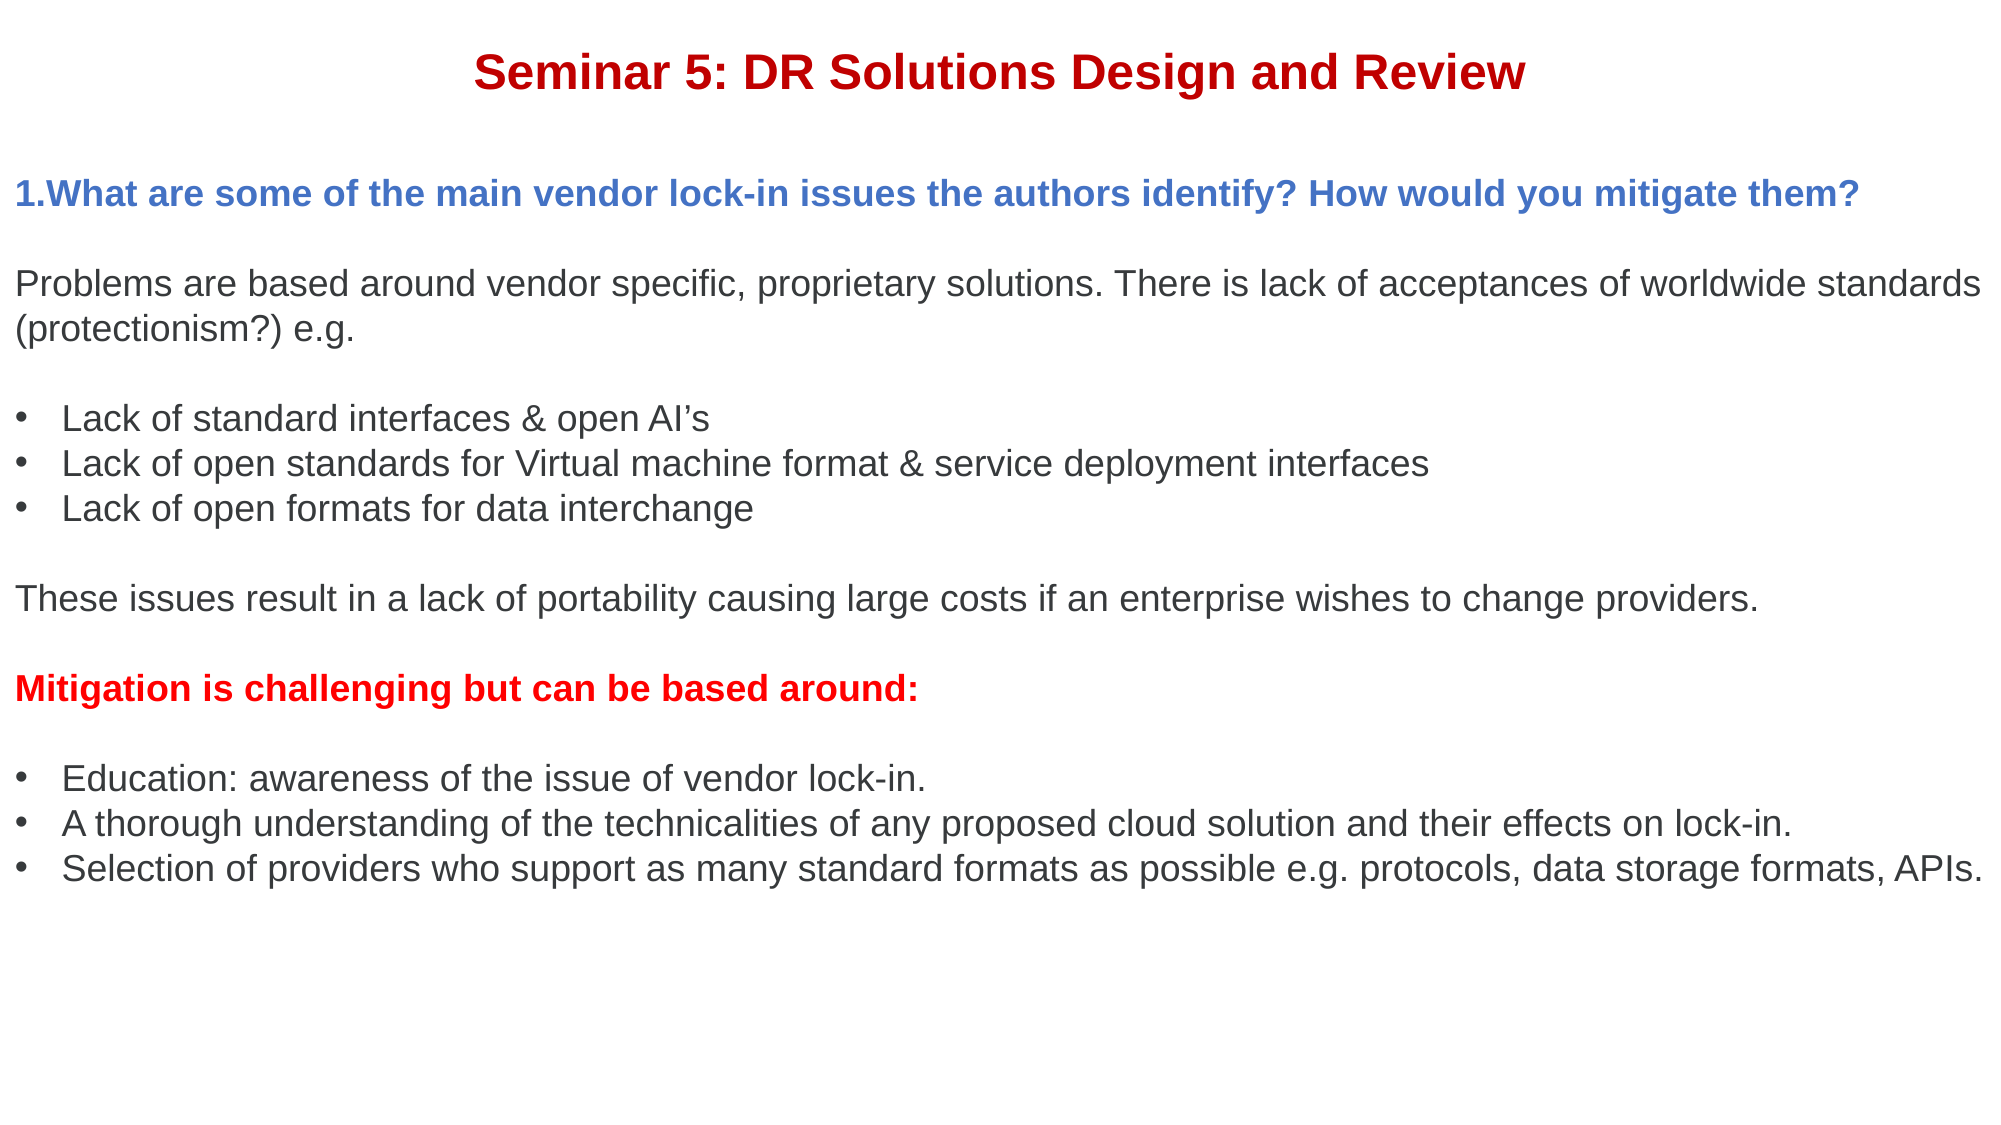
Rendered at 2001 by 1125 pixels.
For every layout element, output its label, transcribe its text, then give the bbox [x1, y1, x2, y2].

text_box Seminar 5: DR Solutions Design and Review [458, 32, 1707, 108]
text_box What are some of the main vendor lock-in issues the authors identify? How would you mitigate them? Problems are based around vendor specific, proprietary solutions. There is lack of acceptances of worldwide standards (protectionism?) e.g. Lack of standard interfaces & open AI’s Lack of open standards for Virtual machine format & service deployment interfaces Lack of open formats for data interchange These issues result in a lack of portability causing large costs if an enterprise wishes to change providers. Mitigation is challenging but can be based around: Education: awareness of the issue of vendor lock-in. A thorough understanding of the technicalities of any proposed cloud solution and their effects on lock-in. Selection of providers who support as many standard formats as possible e.g. protocols, data storage formats, APIs. [0, 161, 2000, 896]
